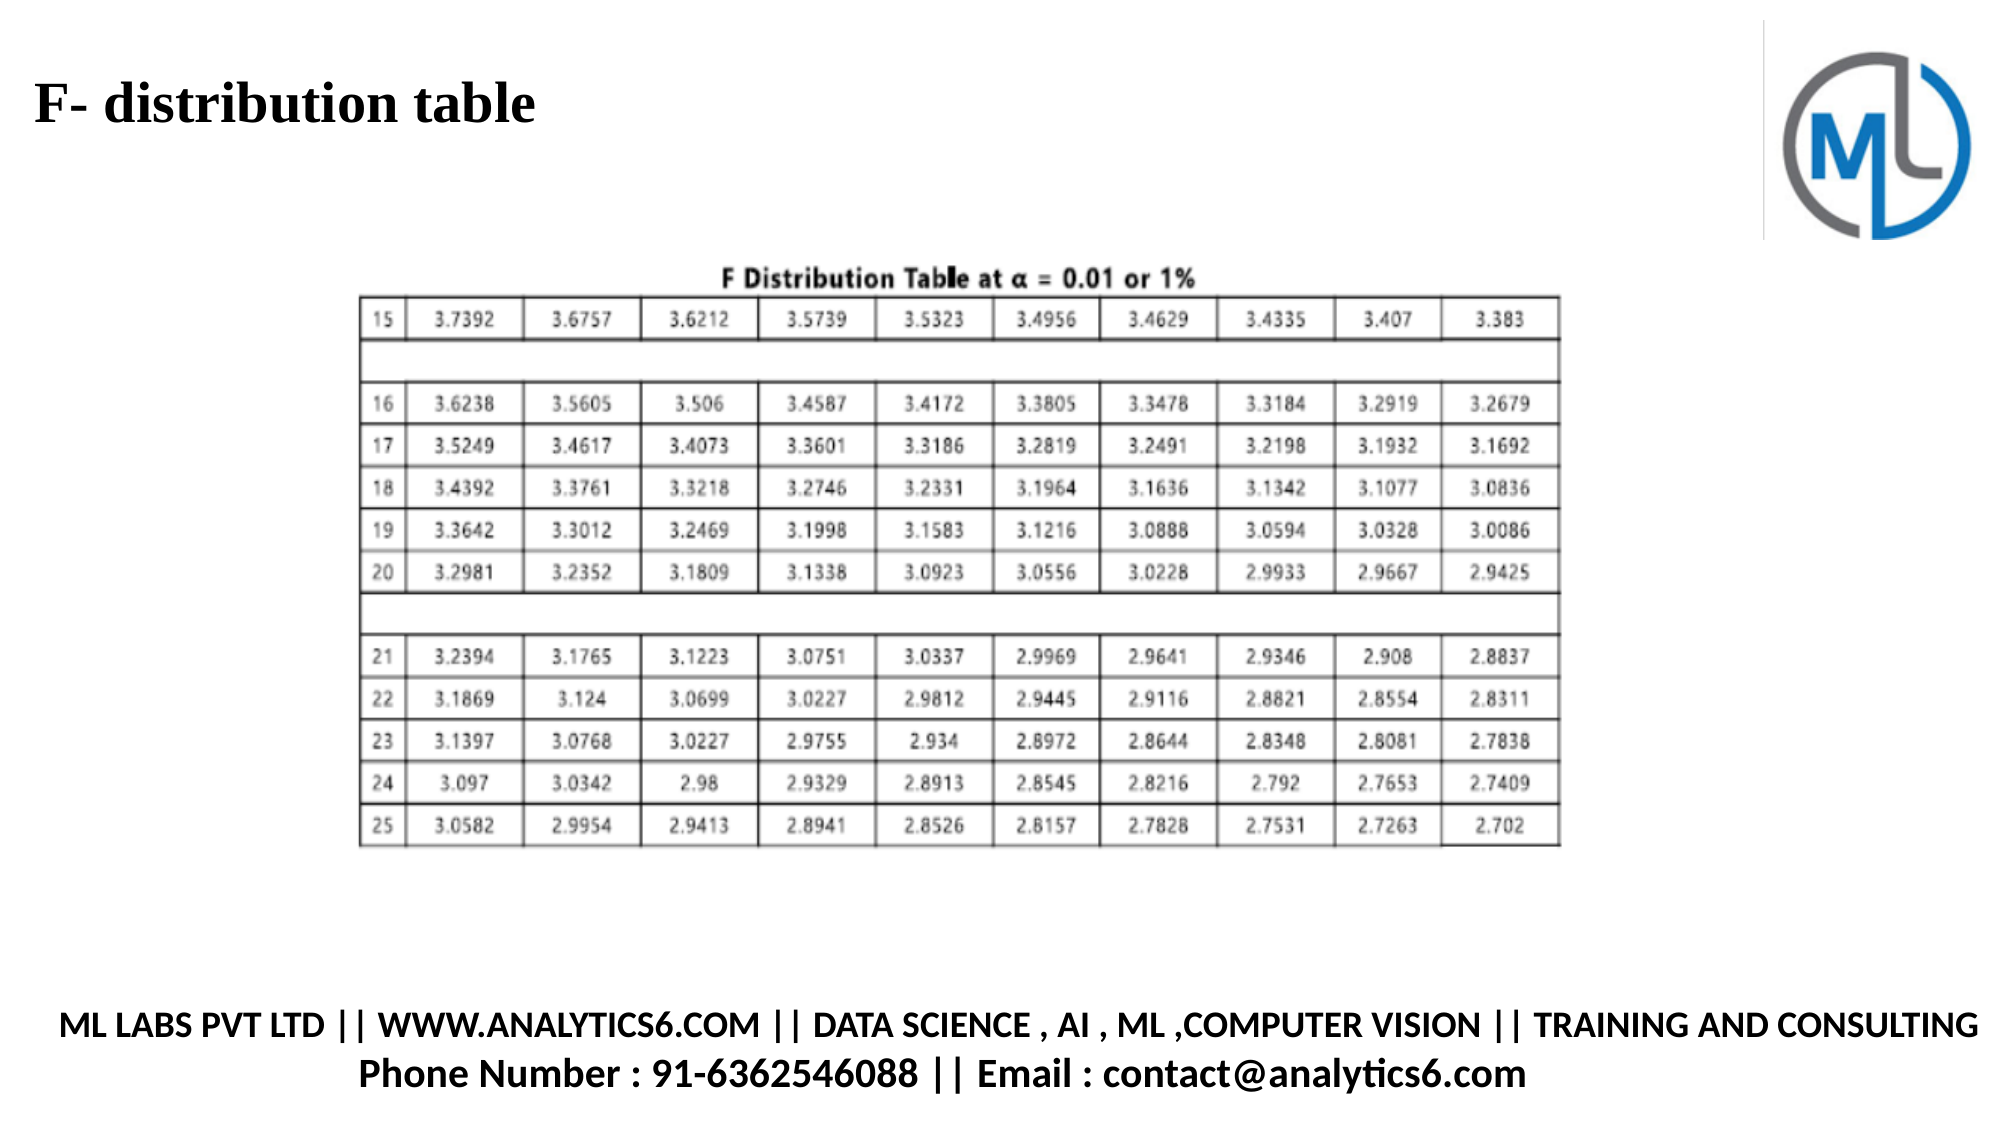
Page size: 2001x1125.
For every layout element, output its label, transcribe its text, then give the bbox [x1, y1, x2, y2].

title F- distribution table [19, 20, 1761, 188]
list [332, 259, 1586, 880]
picture [1761, 20, 1981, 240]
text_box ML LABS PVT LTD || WWW.ANALYTICS6.COM || DATA SCIENCE , AI , ML ,COMPUTER VISION || TRAINING AND CONSULTING Phone Number : 91-6362546088 || Email : contact@analytics6.com [43, 993, 2000, 1103]
